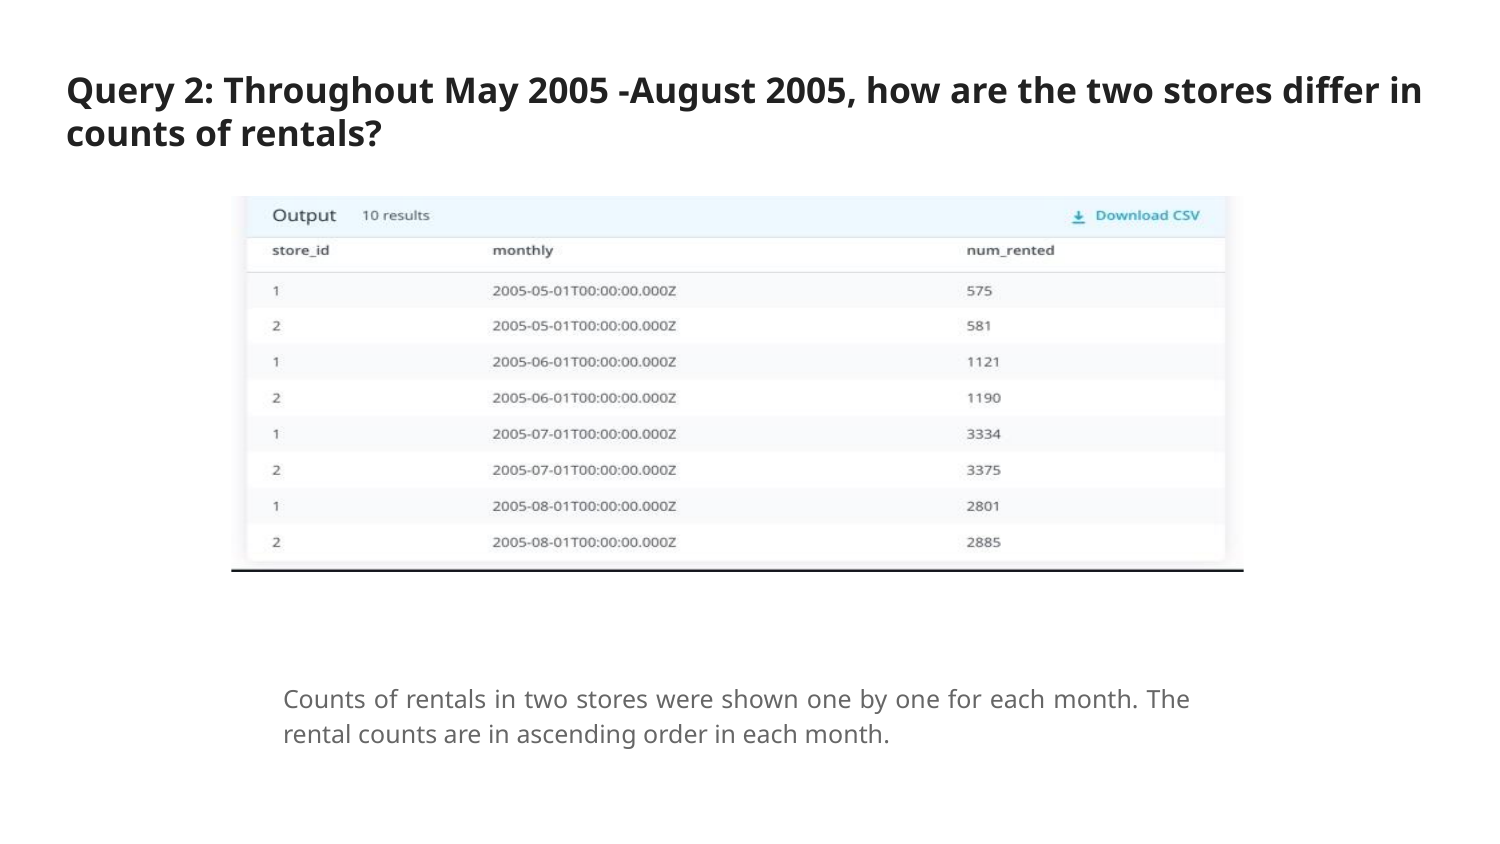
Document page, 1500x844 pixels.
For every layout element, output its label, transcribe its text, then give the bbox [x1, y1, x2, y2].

picture [230, 196, 1244, 572]
list Counts of rentals in two stores were shown one by one for each month. The rental counts are in ascending order in each month. [268, 664, 1207, 751]
title Query 2: Throughout May 2005 -August 2005, how are the two stores differ in counts of rentals? [51, 53, 1449, 141]
